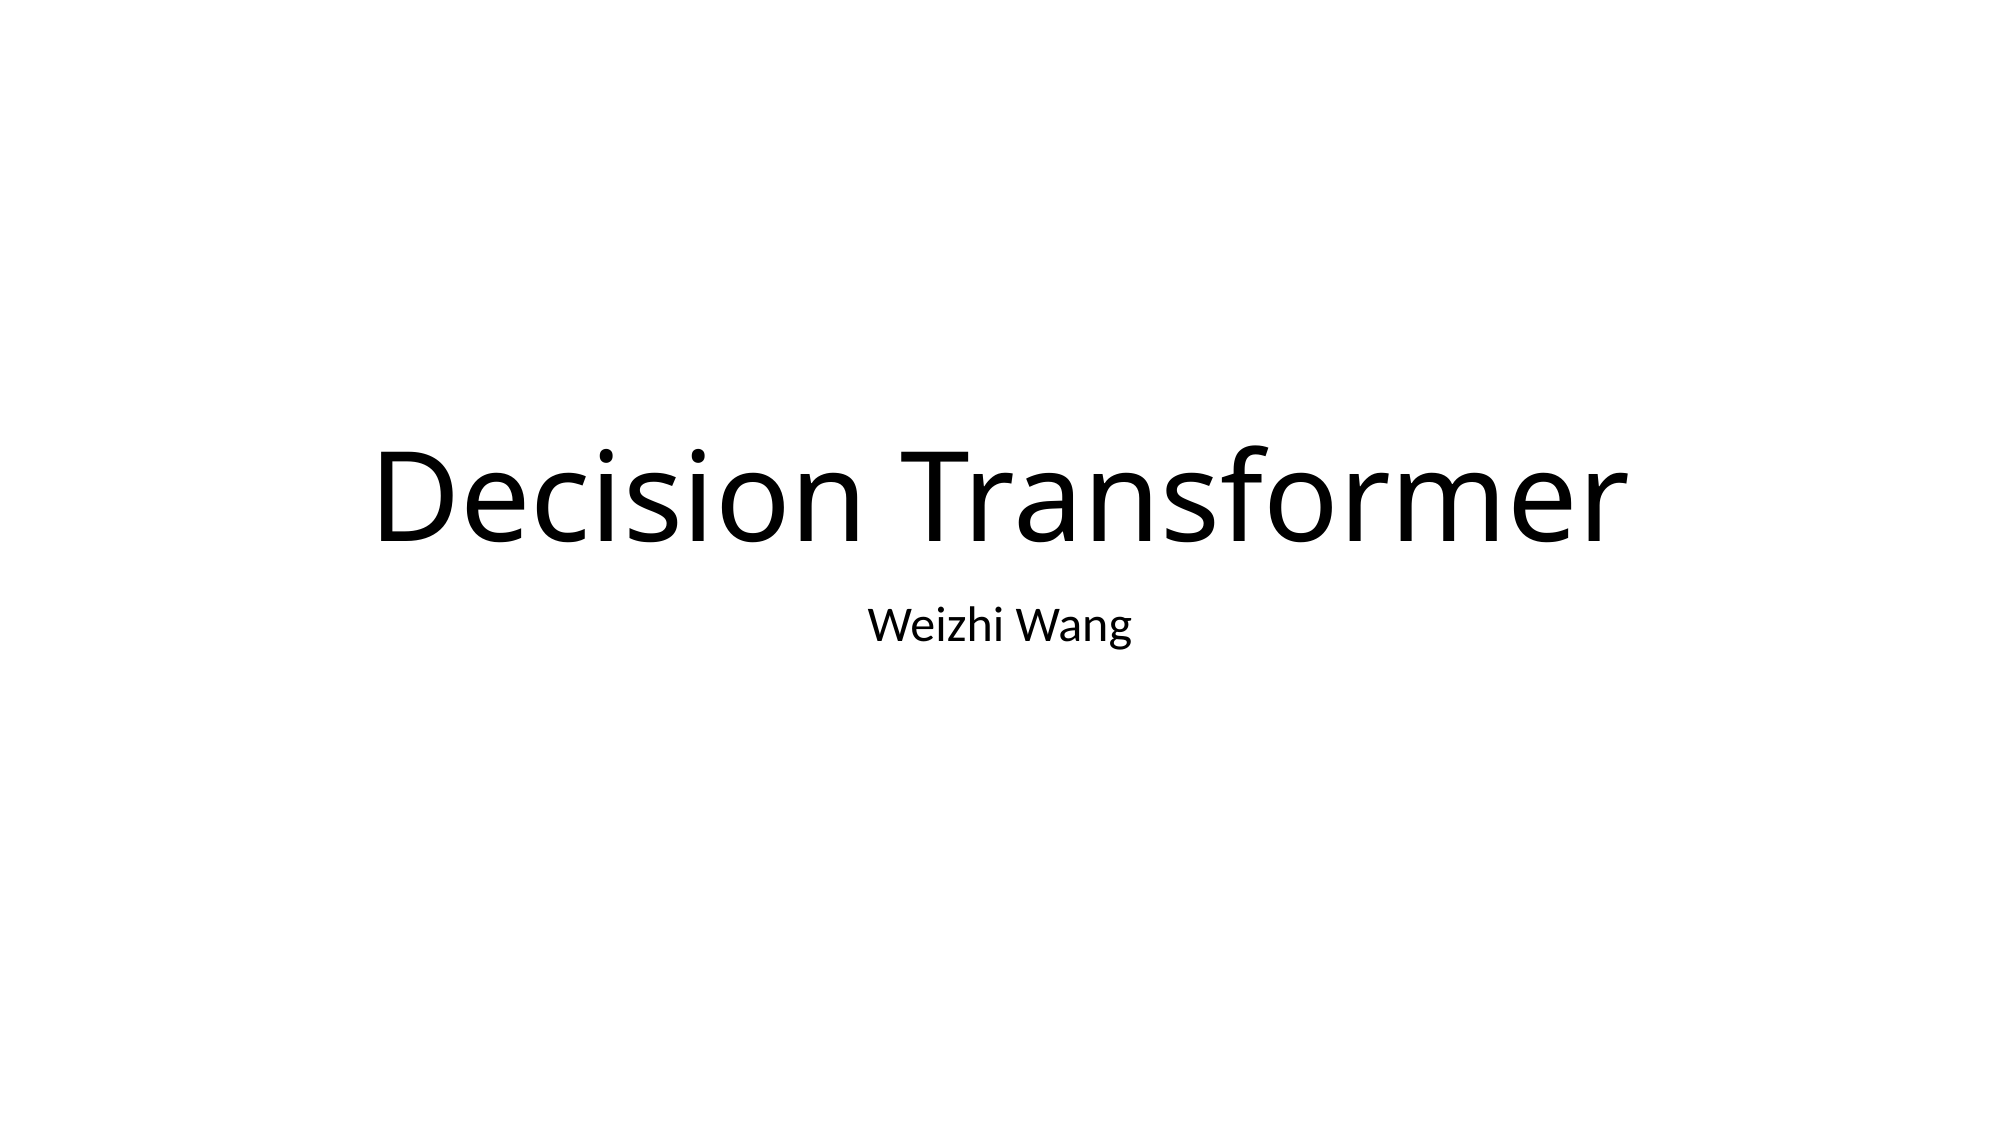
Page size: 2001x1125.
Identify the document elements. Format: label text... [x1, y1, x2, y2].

title Decision Transformer [249, 184, 1750, 576]
subtitle Weizhi Wang [249, 590, 1750, 863]
